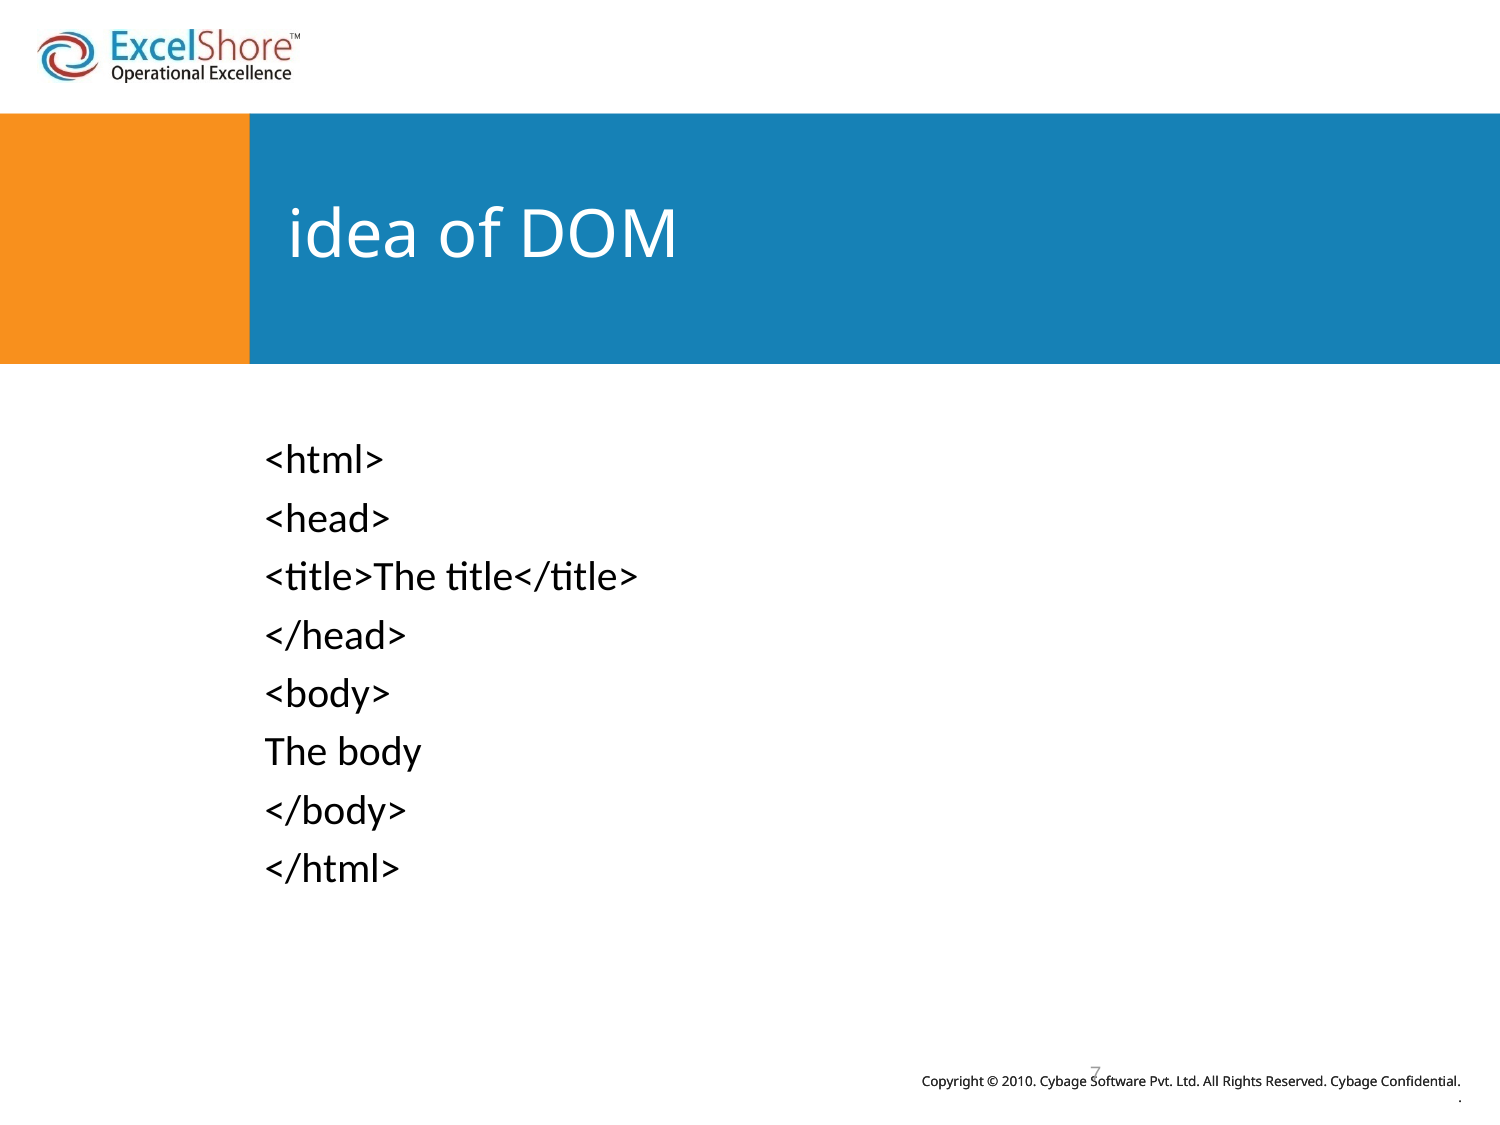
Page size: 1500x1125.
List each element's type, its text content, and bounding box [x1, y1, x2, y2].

title idea of DOM [272, 183, 1468, 333]
picture [37, 29, 300, 83]
text_box <html> <head> <title>The title</title> </head> <body> The body </body> </html> [249, 424, 1443, 1100]
